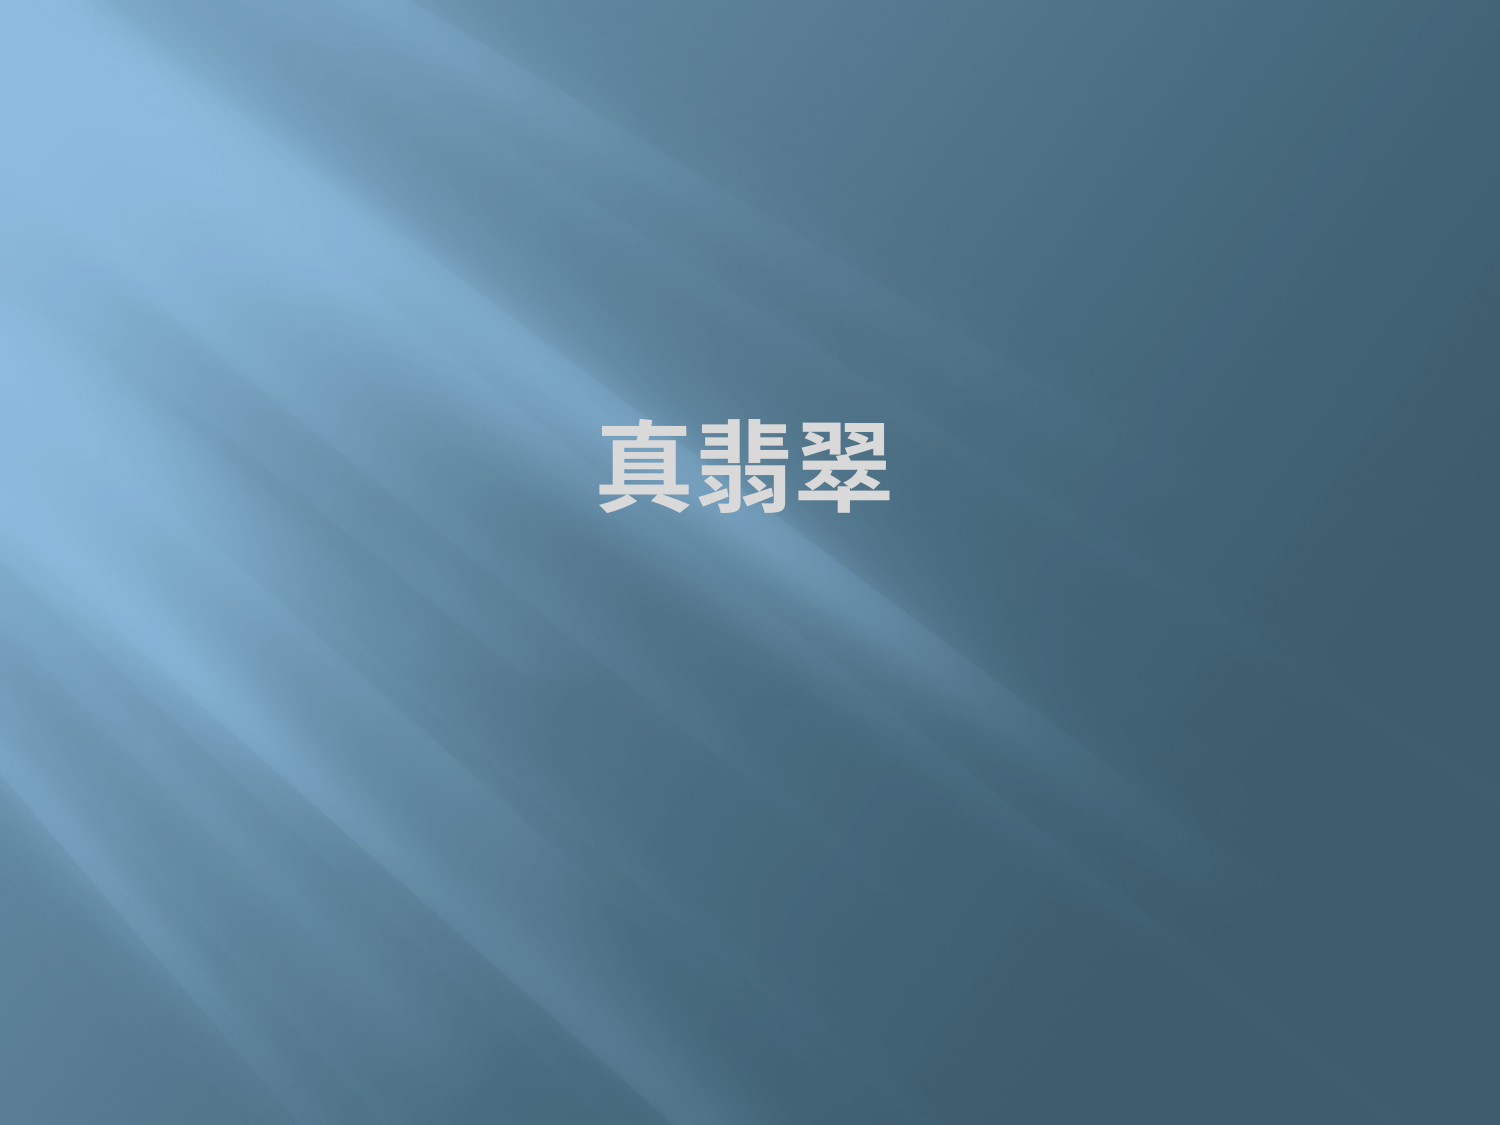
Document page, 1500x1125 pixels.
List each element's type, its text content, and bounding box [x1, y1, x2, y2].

title 真翡翠 [69, 224, 1420, 525]
